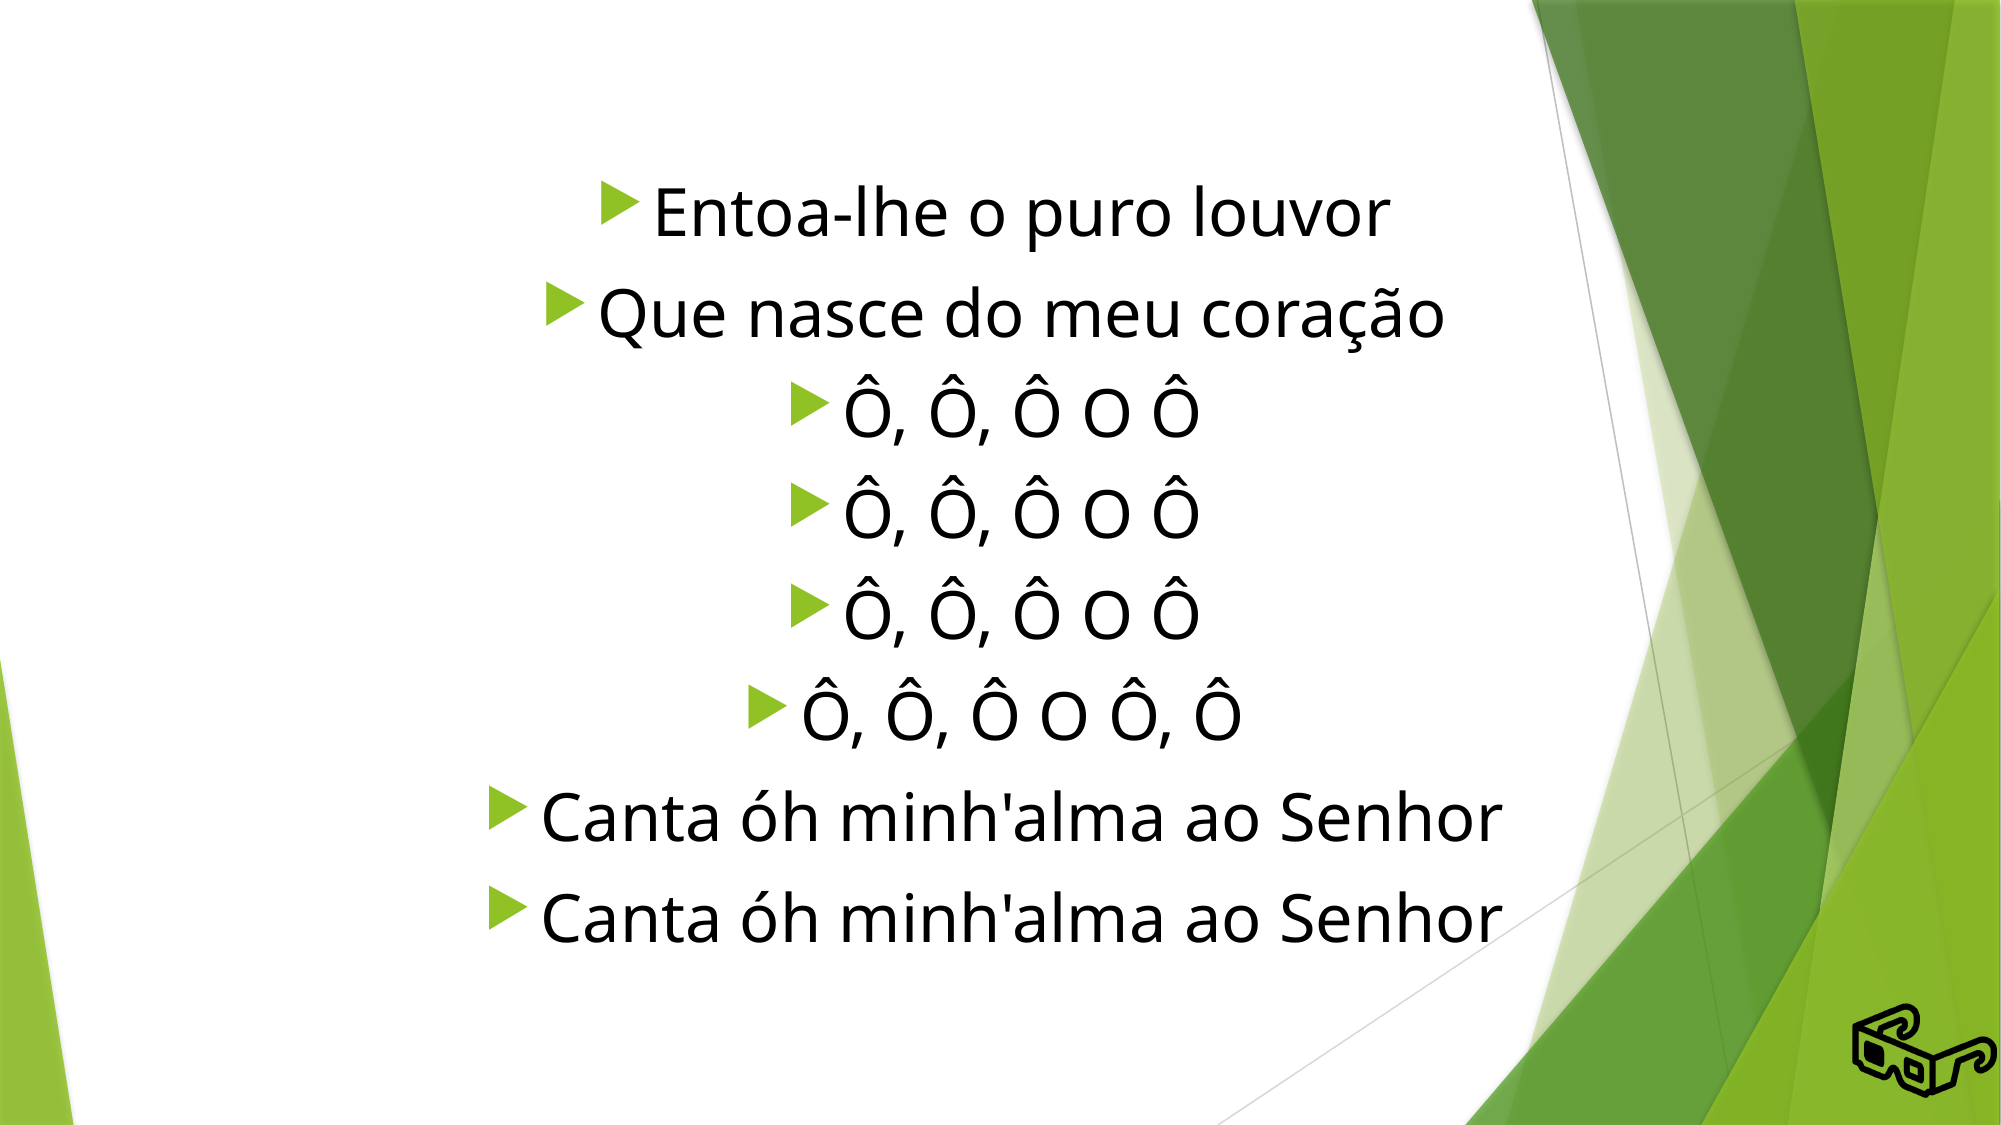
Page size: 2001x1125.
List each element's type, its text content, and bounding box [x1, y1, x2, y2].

picture [1849, 974, 2000, 1125]
list Entoa-lhe o puro louvor Que nasce do meu coração Ô, Ô, Ô O Ô Ô, Ô, Ô O Ô Ô, Ô, Ô O Ô Ô, Ô, Ô O Ô, Ô Canta óh minh'alma ao Senhor Canta óh minh'alma ao Senhor [150, 164, 1840, 961]
